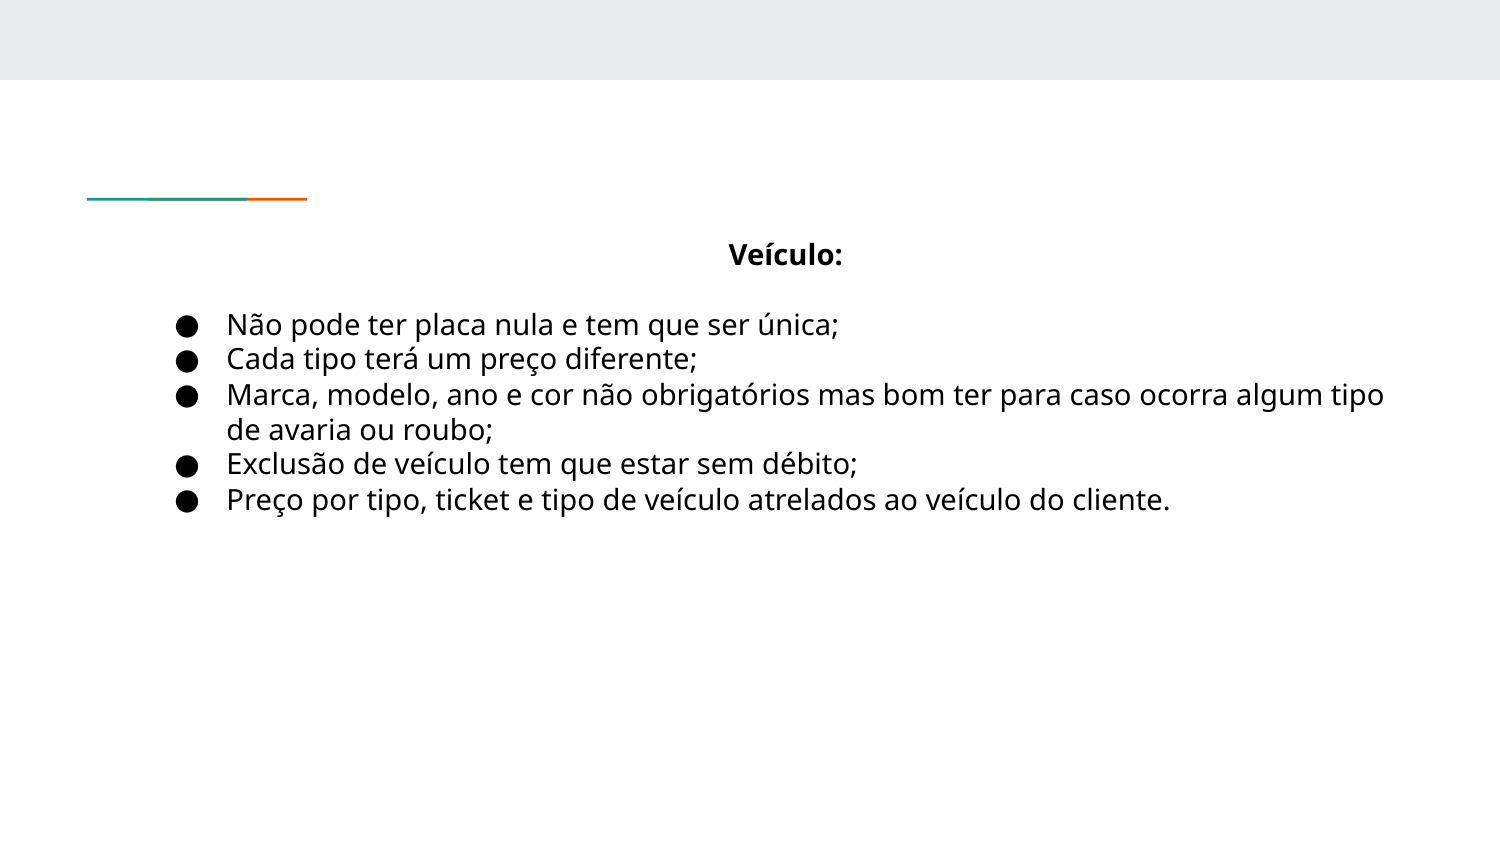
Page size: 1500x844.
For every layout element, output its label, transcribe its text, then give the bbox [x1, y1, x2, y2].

text_box Veículo: Não pode ter placa nula e tem que ser única; Cada tipo terá um preço diferente; Marca, modelo, ano e cor não obrigatórios mas bom ter para caso ocorra algum tipo de avaria ou roubo; Exclusão de veículo tem que estar sem débito; Preço por tipo, ticket e tipo de veículo atrelados ao veículo do cliente. [136, 221, 1436, 791]
